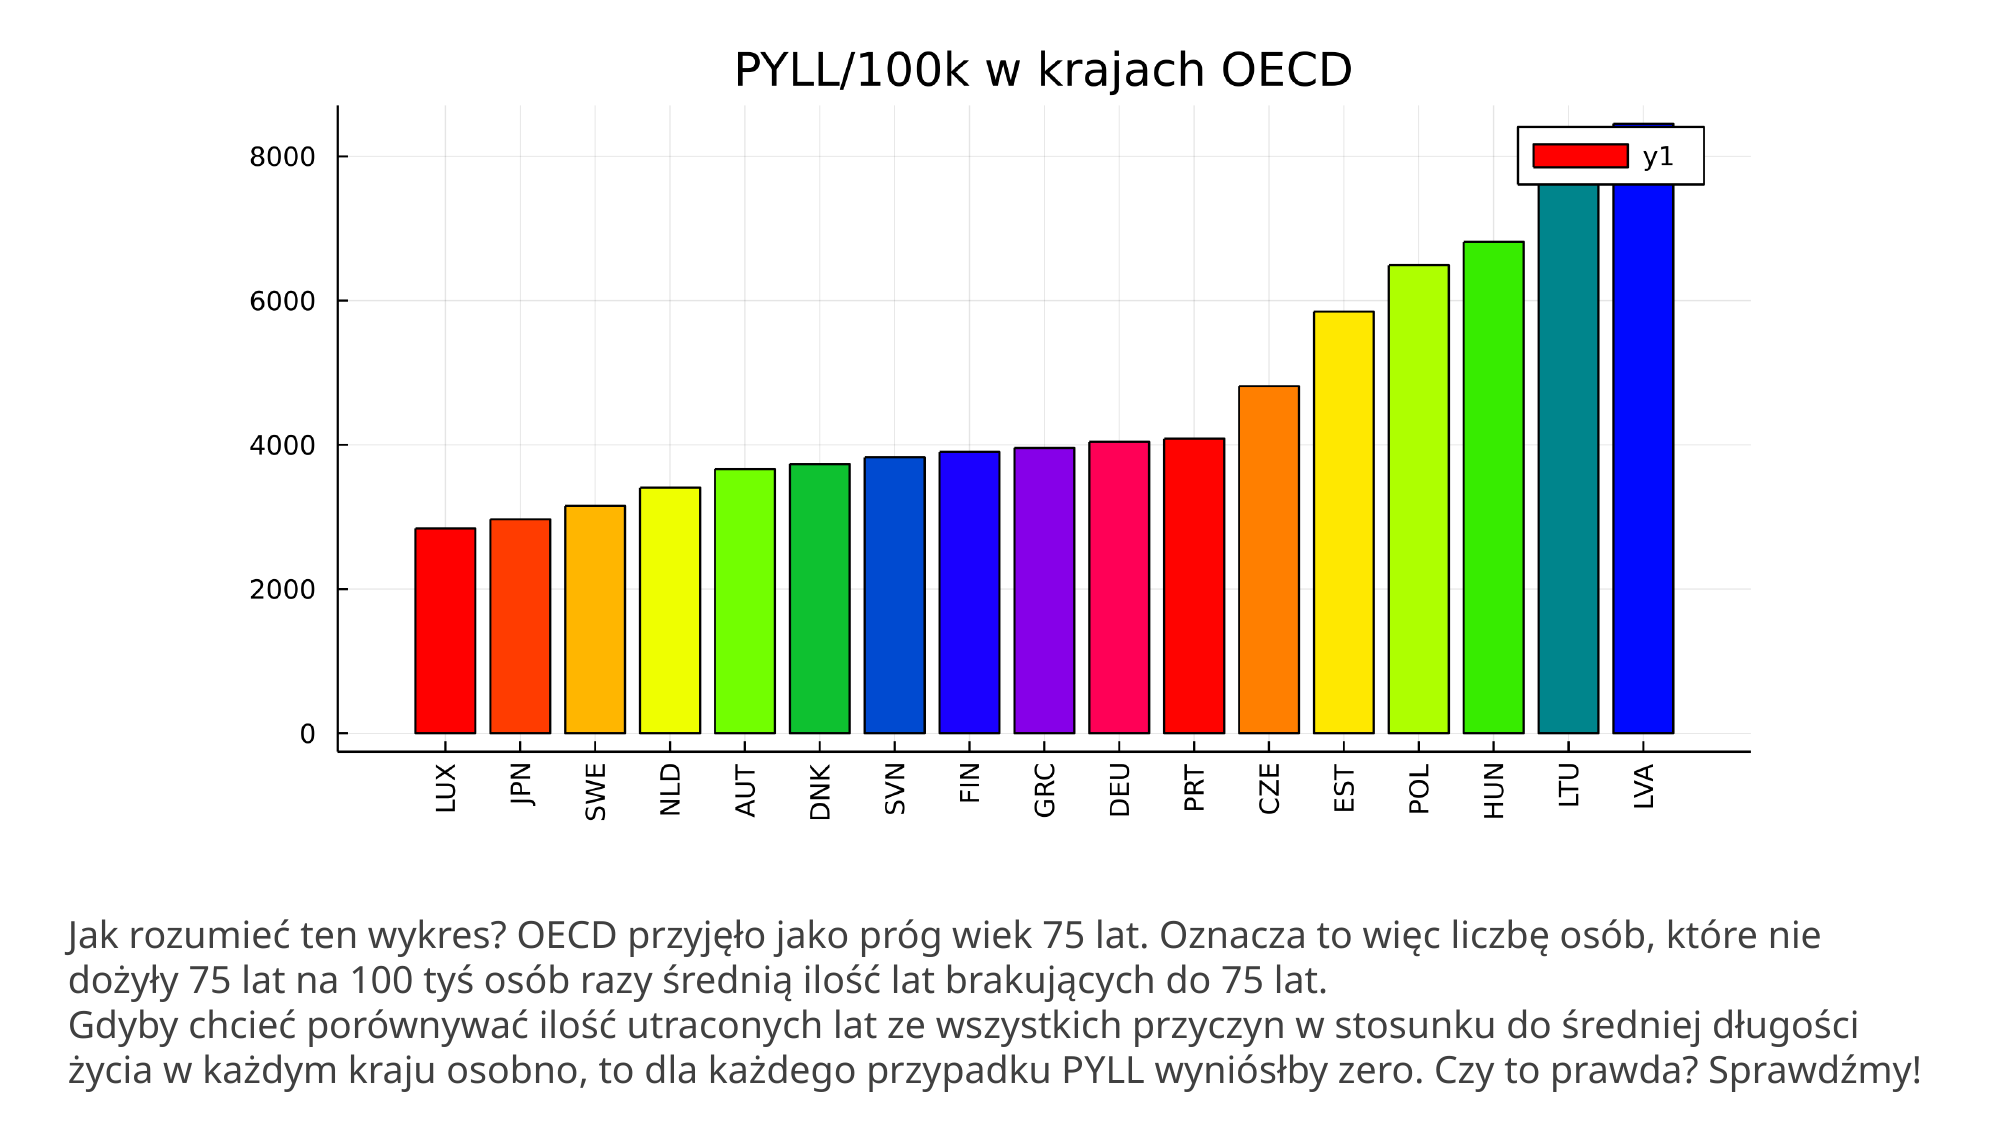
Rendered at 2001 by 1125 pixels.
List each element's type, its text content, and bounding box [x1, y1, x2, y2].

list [223, 45, 1777, 822]
text_box Jak rozumieć ten wykres? OECD przyjęło jako próg wiek 75 lat. Oznacza to więc liczbę osób, które nie dożyły 75 lat na 100 tyś osób razy średnią ilość lat brakujących do 75 lat. Gdyby chcieć porównywać ilość utraconych lat ze wszystkich przyczyn w stosunku do średniej długości życia w każdym kraju osobno, to dla każdego przypadku PYLL wyniósłby zero. Czy to prawda? Sprawdźmy! [53, 903, 1950, 1098]
